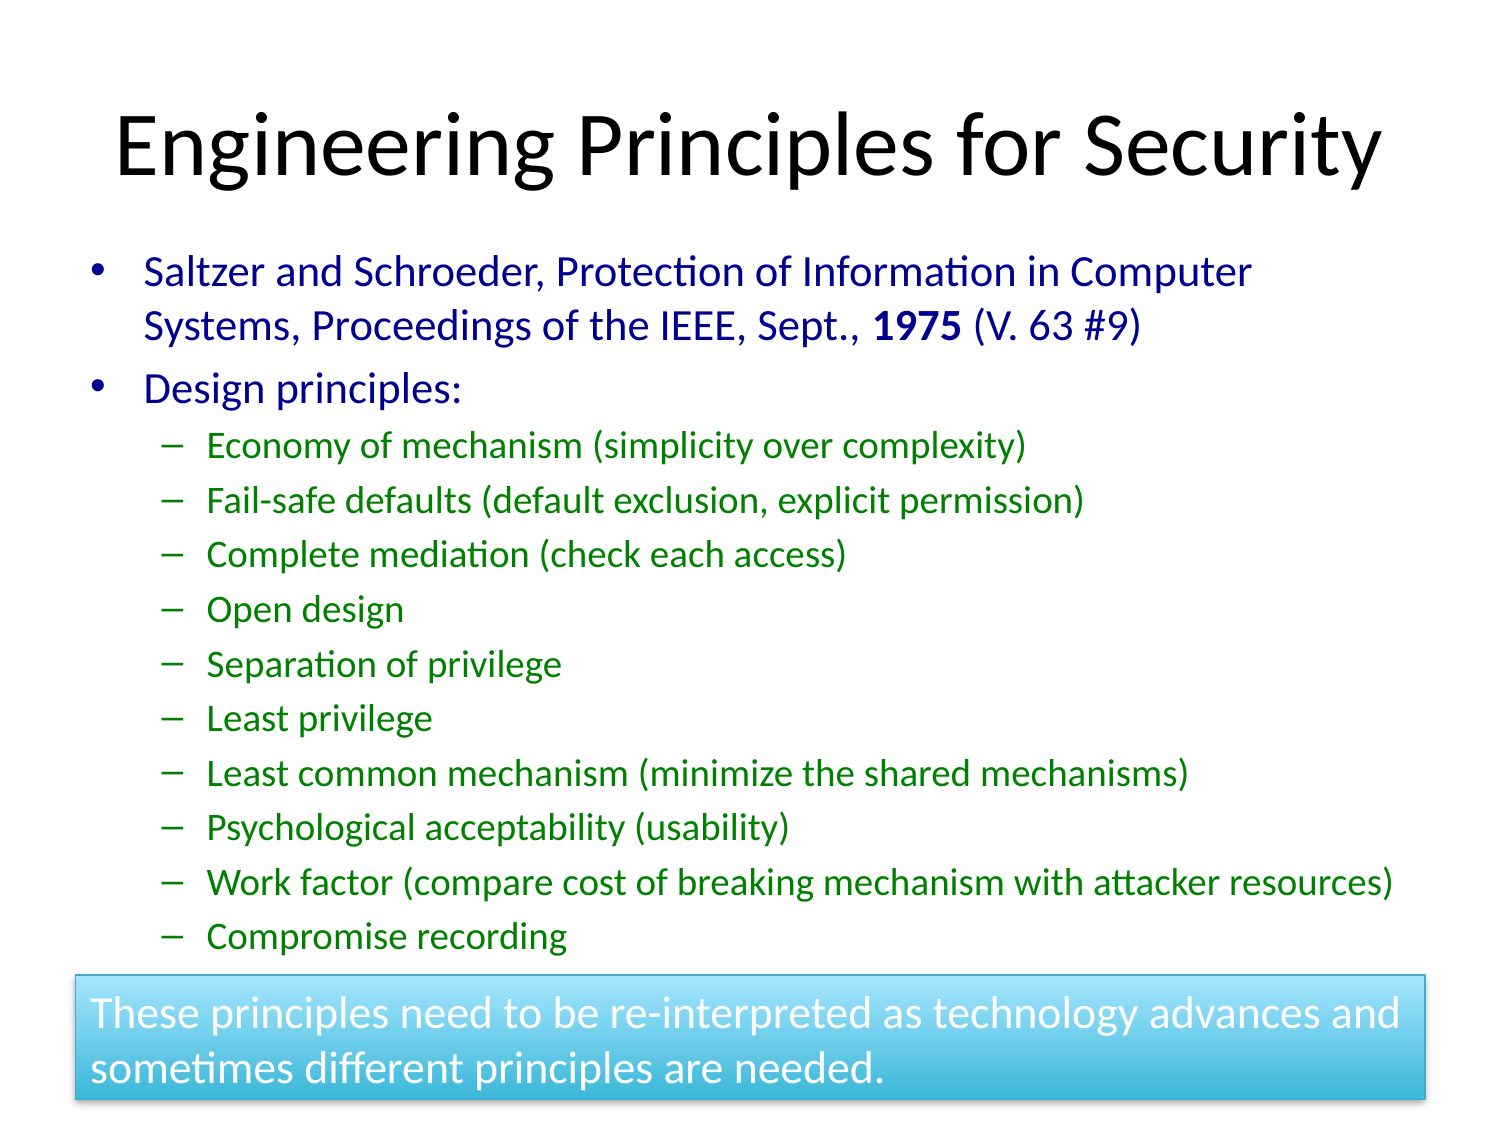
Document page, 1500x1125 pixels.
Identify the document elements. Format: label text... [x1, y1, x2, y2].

list Saltzer and Schroeder, Protection of Information in Computer Systems, Proceedings of the IEEE, Sept., 1975 (V. 63 #9) Design principles: Economy of mechanism (simplicity over complexity) Fail-safe defaults (default exclusion, explicit permission) Complete mediation (check each access) Open design Separation of privilege Least privilege Least common mechanism (minimize the shared mechanisms) Psychological acceptability (usability) Work factor (compare cost of breaking mechanism with attacker resources) Compromise recording [75, 234, 1425, 974]
text_box These principles need to be re-interpreted as technology advances and sometimes different principles are needed. [75, 974, 1426, 1100]
title Engineering Principles for Security [75, 45, 1425, 233]
